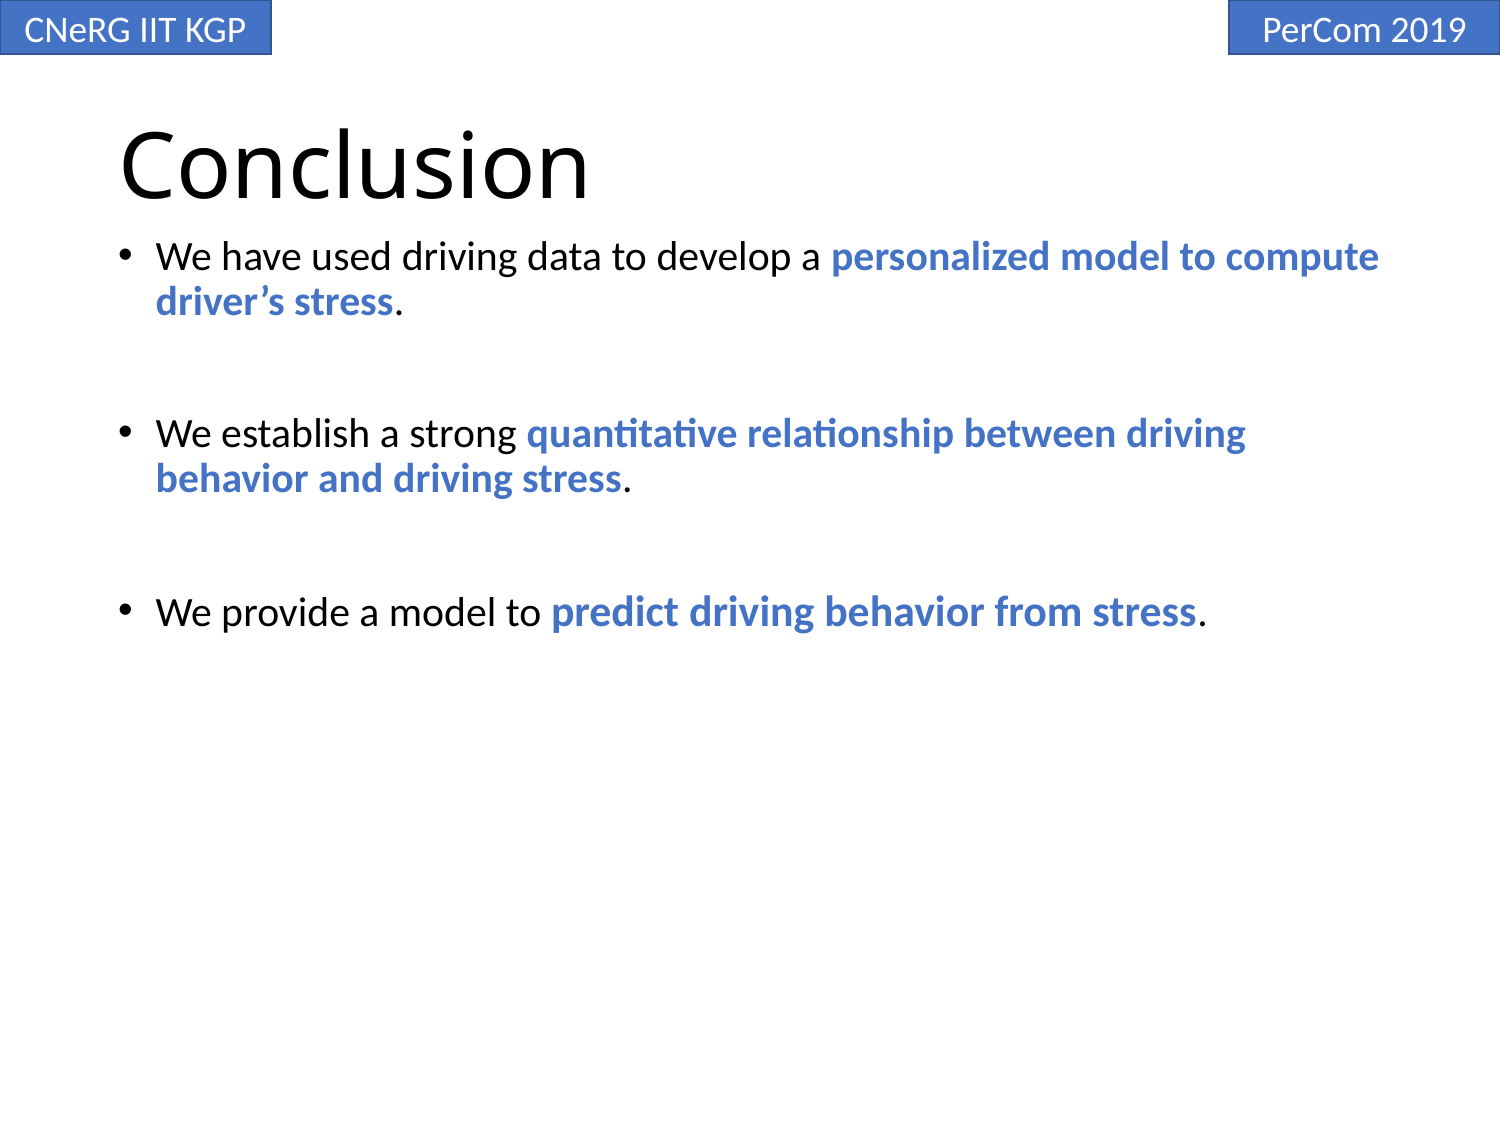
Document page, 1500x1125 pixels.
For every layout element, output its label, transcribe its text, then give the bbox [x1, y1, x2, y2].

list We have used driving data to develop a personalized model to compute driver’s stress. We establish a strong quantitative relationship between driving behavior and driving stress. We provide a model to predict driving behavior from stress. [103, 227, 1397, 1082]
title Conclusion [103, 59, 1397, 227]
